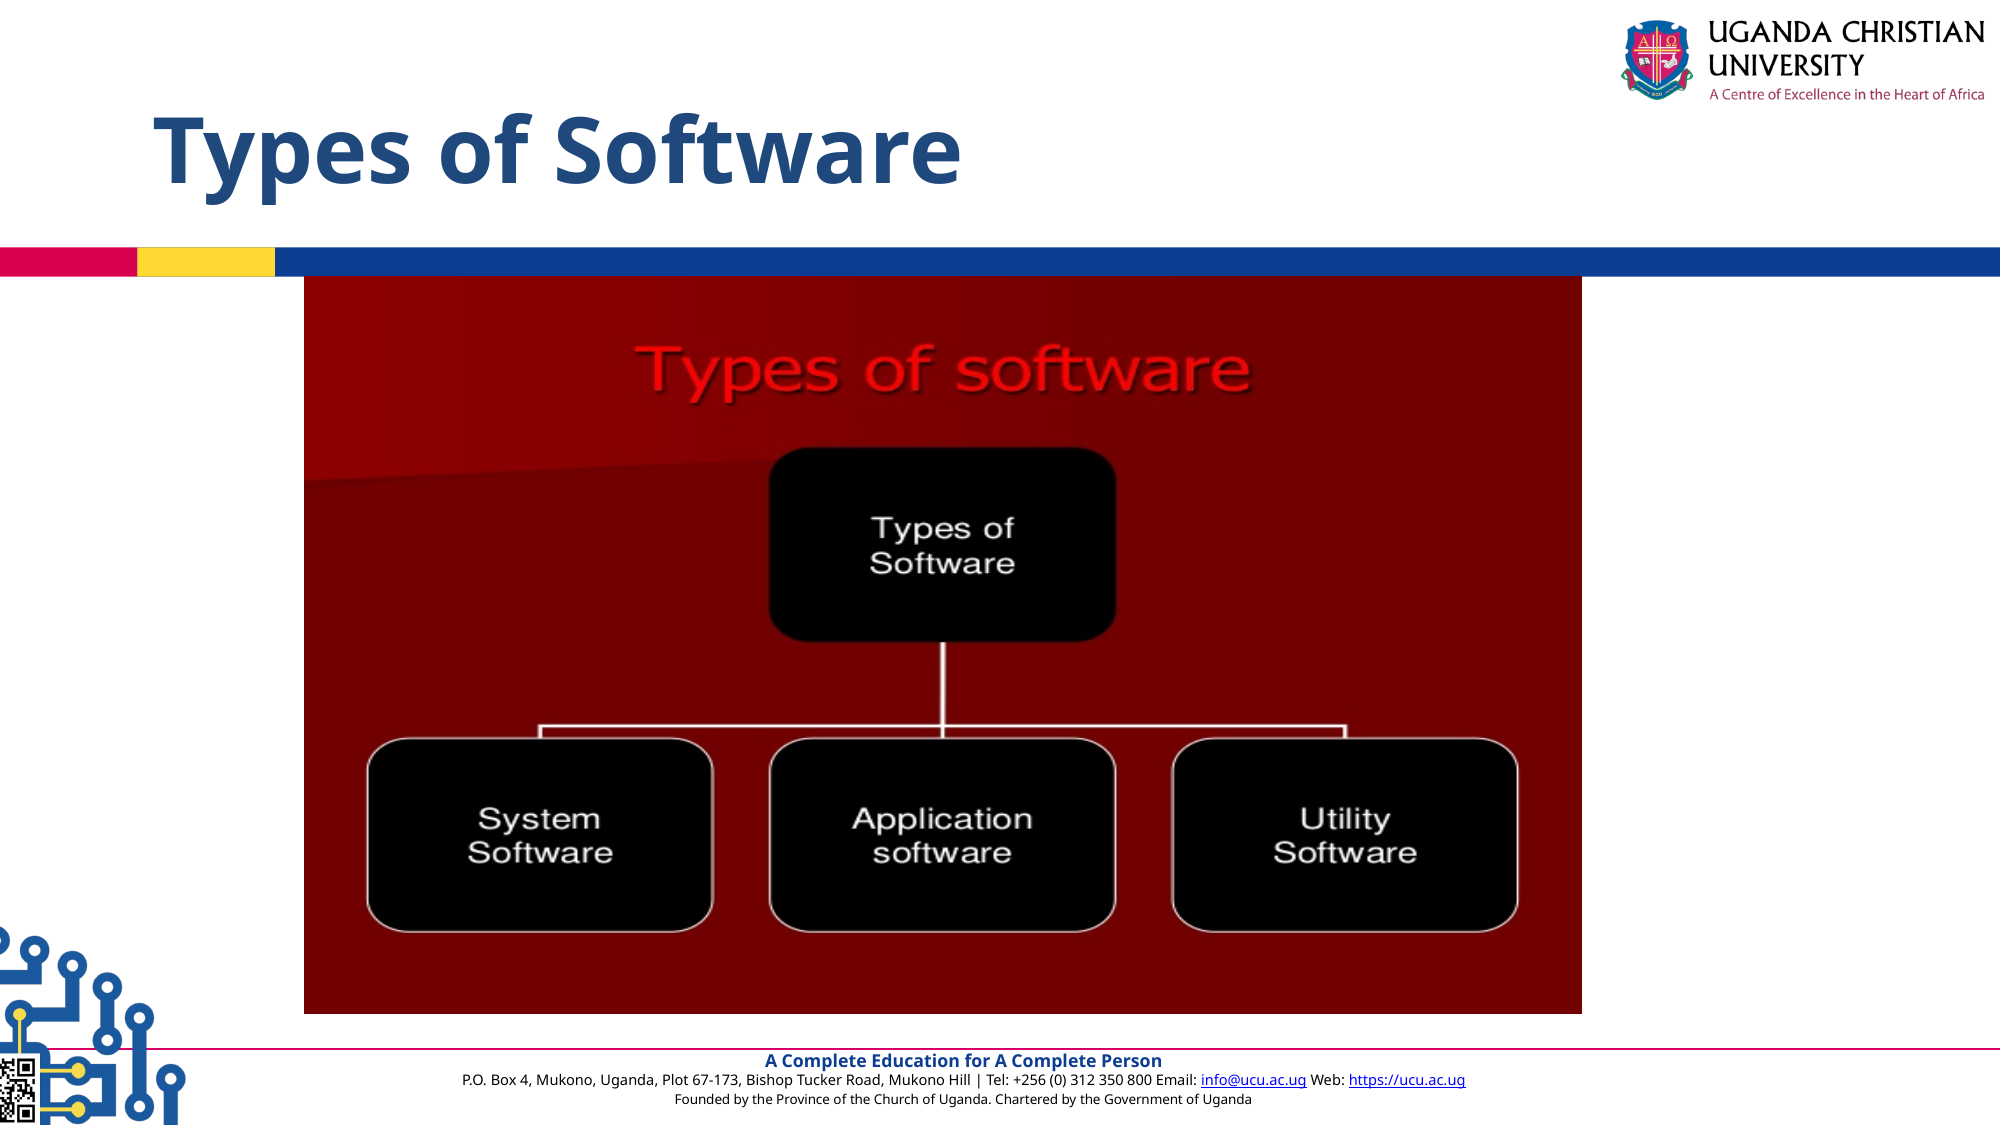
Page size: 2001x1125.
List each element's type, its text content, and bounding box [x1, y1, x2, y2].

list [304, 276, 1582, 1014]
picture [1603, 0, 2000, 121]
title Types of Software [137, 59, 1863, 248]
picture [0, 887, 191, 1125]
